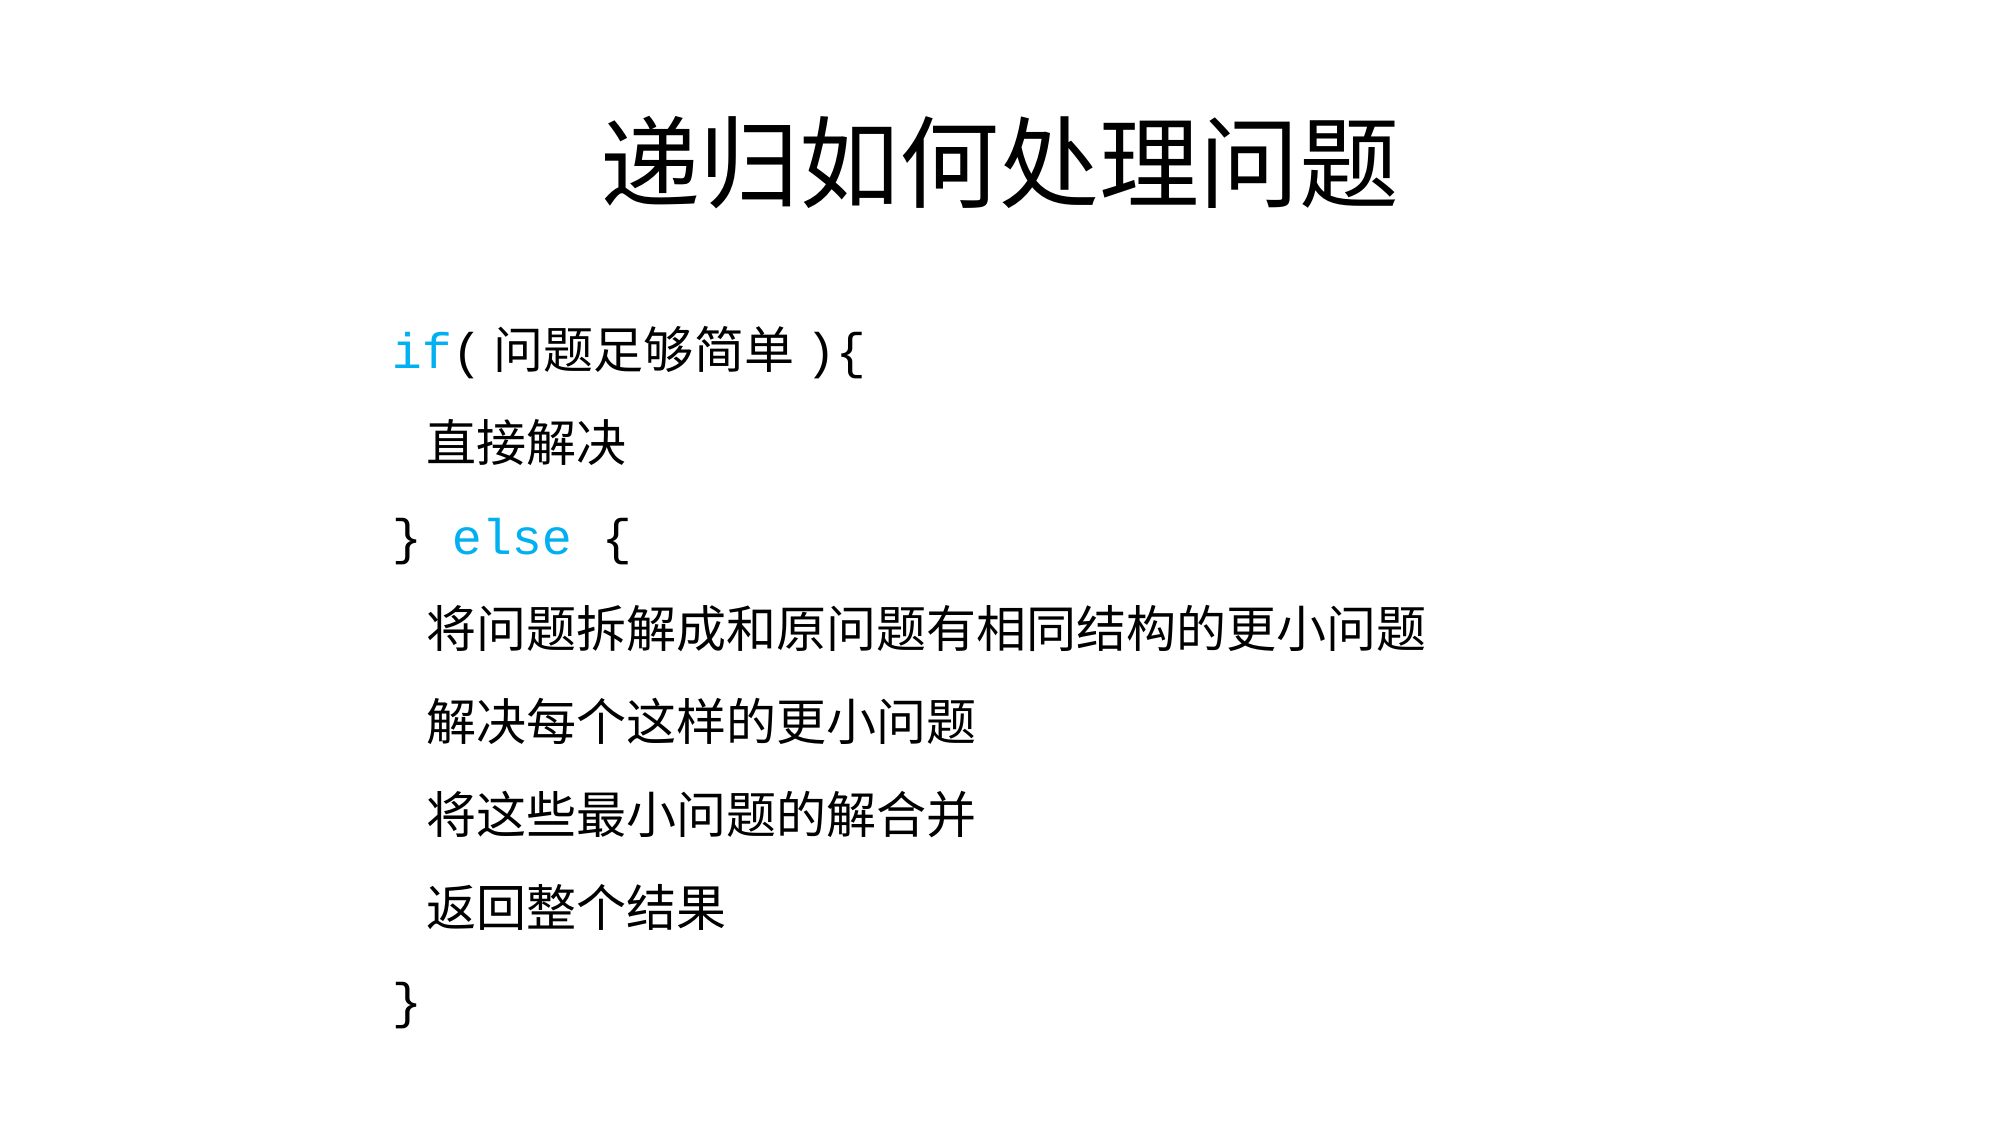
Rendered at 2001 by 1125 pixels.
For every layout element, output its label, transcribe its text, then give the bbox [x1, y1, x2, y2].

title 递归如何处理问题 [137, 59, 1863, 278]
list if(问题足够简单){ 直接解决 } else { 将问题拆解成和原问题有相同结构的更小问题 解决每个这样的更小问题 将这些最小问题的解合并 返回整个结果 } [376, 299, 1623, 1014]
